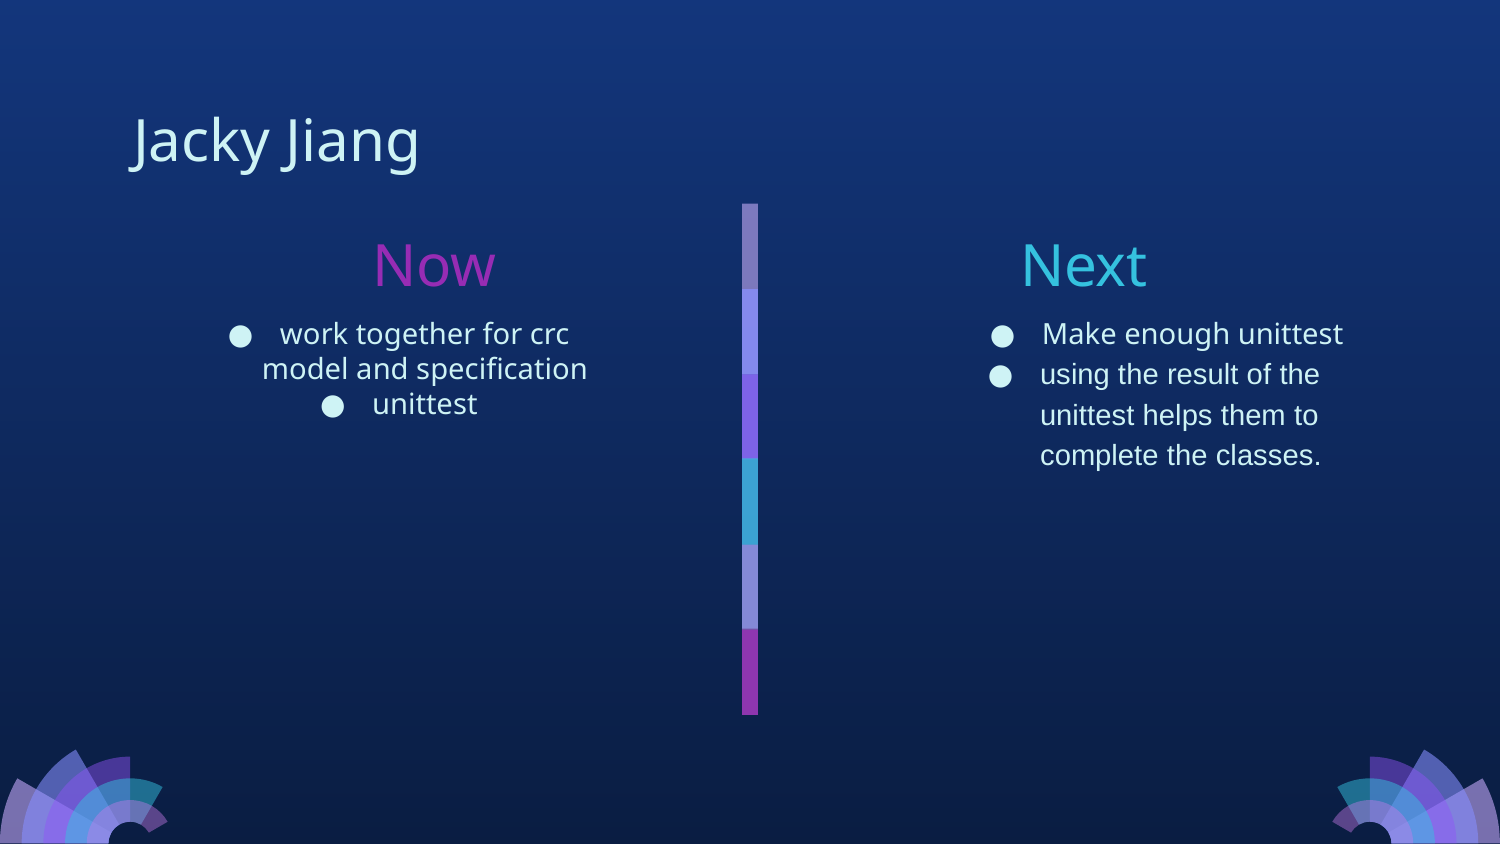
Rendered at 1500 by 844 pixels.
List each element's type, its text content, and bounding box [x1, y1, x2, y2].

title Jacky Jiang [118, 88, 1382, 183]
title Now [258, 212, 610, 307]
list work together for crc model and specification unittest [164, 300, 610, 470]
list Make enough unittest using the result of the unittest helps them to complete the classes. [949, 300, 1361, 586]
title Next [907, 212, 1260, 307]
